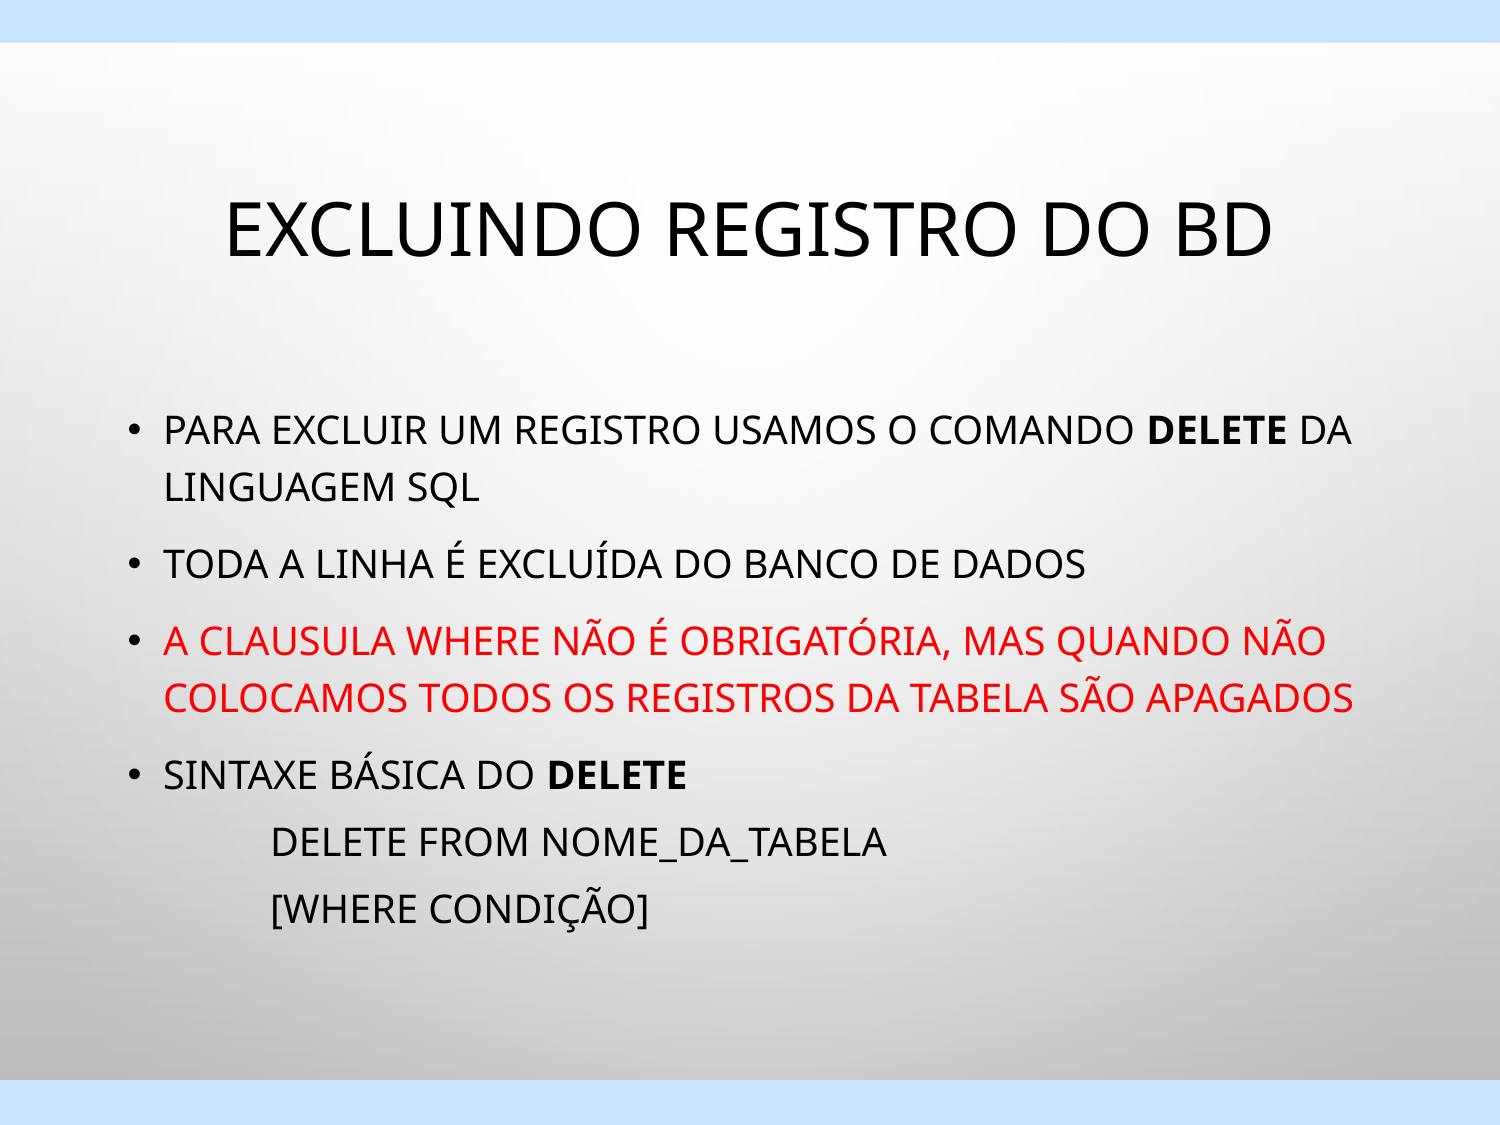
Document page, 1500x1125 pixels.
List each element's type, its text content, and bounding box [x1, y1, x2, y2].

picture [0, 43, 1500, 1080]
list Para excluir um registro usamos o comando Delete da linguagem SQL Toda a linha é excluída do banco de dados A clausula where não é obrigatória, mas quando não colocamos todos os registros da tabela são apagados Sintaxe básica do Delete DELETE FROM nome_da_tabela [WHERE condição] [112, 388, 1388, 950]
title Excluindo registro do BD [112, 101, 1388, 364]
